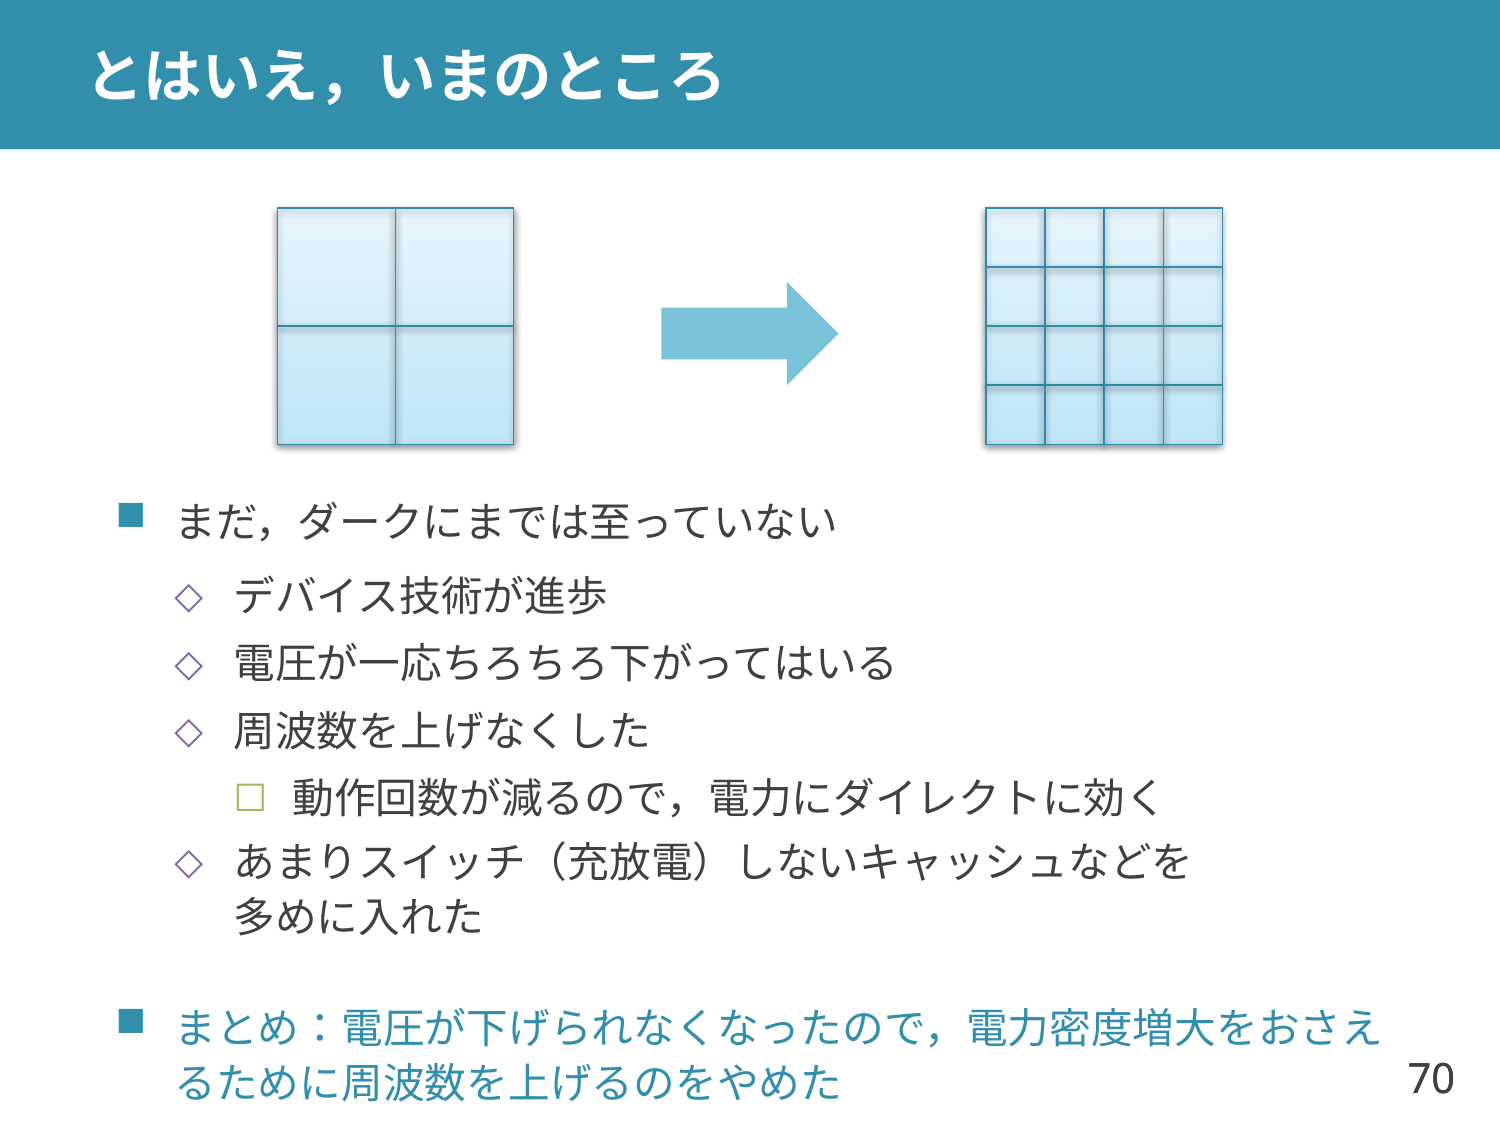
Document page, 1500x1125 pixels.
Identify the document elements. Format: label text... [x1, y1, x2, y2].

text_box [985, 207, 1043, 265]
text_box [1104, 266, 1162, 324]
text_box [1163, 266, 1223, 325]
text_box [1104, 325, 1162, 383]
text_box [1044, 207, 1102, 265]
text_box [395, 207, 514, 324]
list まだ，ダークにまでは至っていない デバイス技術が進歩 電圧が一応ちろちろ下がってはいる 周波数を上げなくした 動作回数が減るので，電力にダイレクトに効く あまりスイッチ（充放電）しないキャッシュなどを 多めに入れた まとめ：電圧が下げられなくなったので，電力密度増大をおさえるために周波数を上げるのをやめた [100, 695, 1415, 903]
text_box [1163, 207, 1223, 266]
text_box [659, 279, 841, 388]
text_box [277, 325, 394, 445]
text_box [1163, 325, 1223, 384]
text_box [1163, 385, 1223, 445]
title とはいえ，いまのところ [70, 0, 1500, 150]
text_box [985, 385, 1042, 445]
text_box [1104, 207, 1162, 265]
text_box [1104, 385, 1160, 445]
text_box [395, 325, 514, 445]
text_box [277, 207, 394, 325]
text_box [1044, 266, 1098, 324]
text_box [985, 266, 1043, 325]
text_box [1044, 325, 1098, 383]
text_box [1044, 385, 1098, 445]
text_box [985, 325, 1043, 384]
